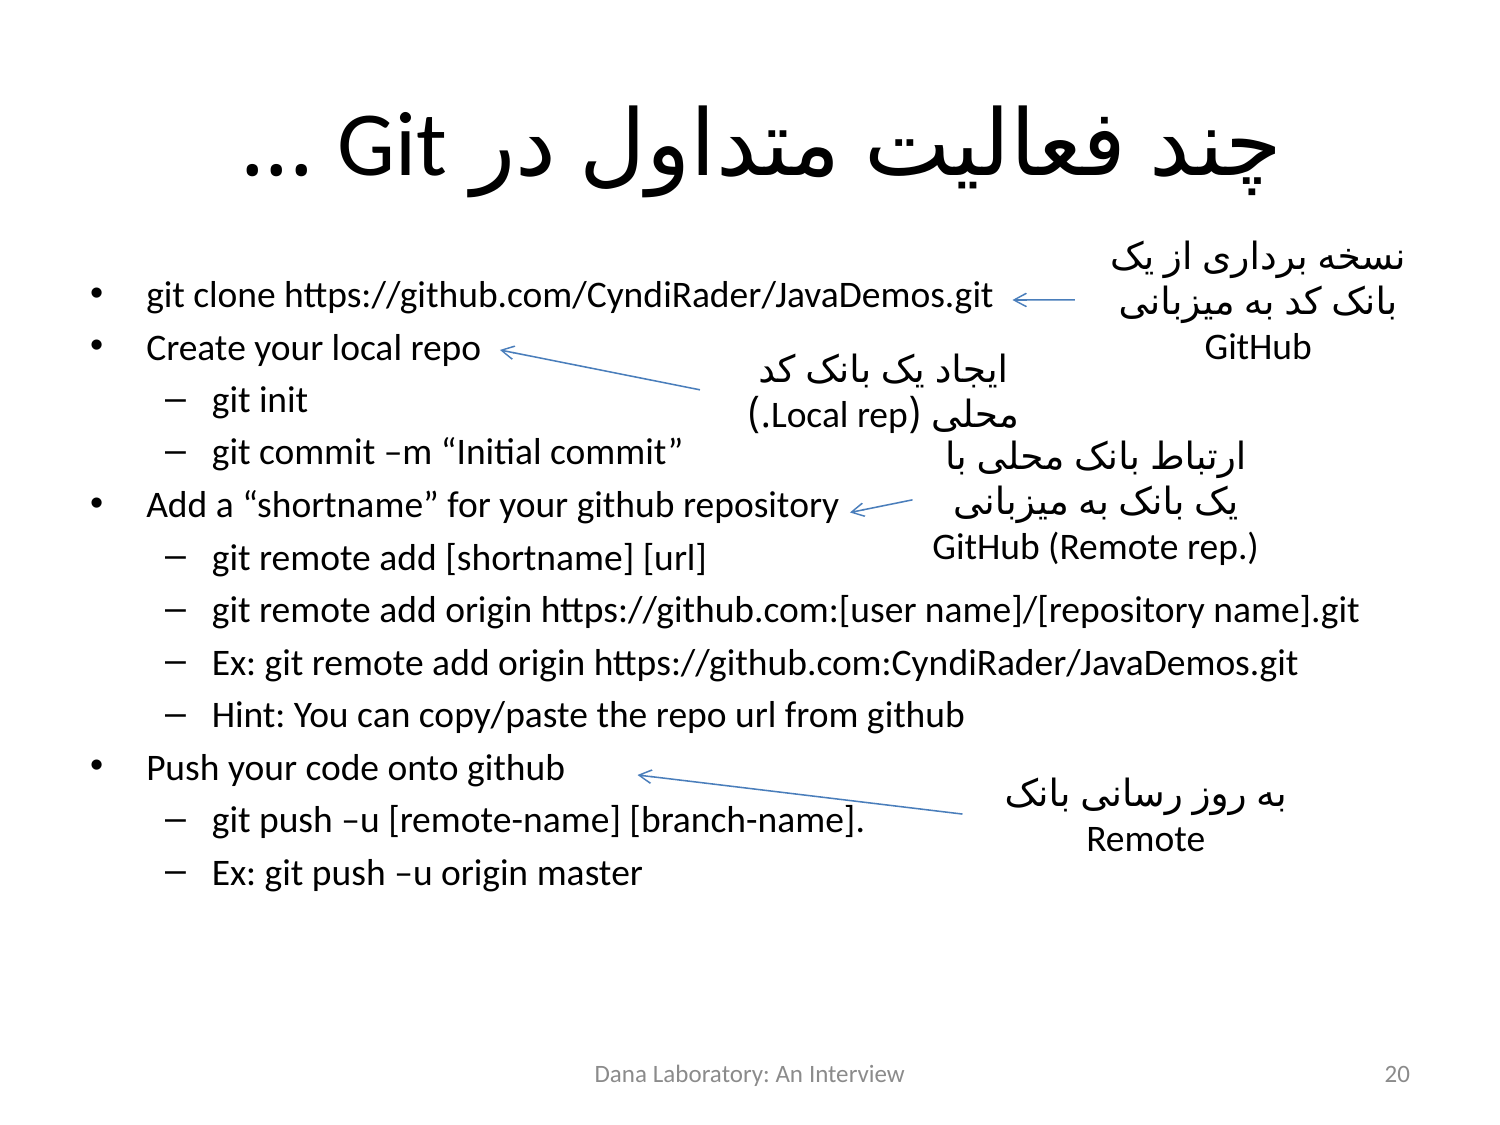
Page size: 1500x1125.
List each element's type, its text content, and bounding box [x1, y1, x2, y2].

slide_number 20 [1074, 1042, 1425, 1103]
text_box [1012, 277, 1076, 301]
footer Dana Laboratory: An Interview [512, 1042, 988, 1103]
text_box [499, 349, 701, 391]
title چند فعالیت متداول در Git ... [75, 45, 1425, 233]
text_box ارتباط بانک محلی با یک بانک به میزبانی GitHub (Remote rep.) [912, 424, 1280, 575]
text_box نسخه برداری از یک بانک کد به میزبانی GitHub [1074, 224, 1442, 375]
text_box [637, 774, 963, 815]
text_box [849, 500, 913, 513]
text_box ایجاد یک بانک کد محلی (Local rep.) [699, 337, 1067, 443]
list git clone https://github.com/CyndiRader/JavaDemos.git Create your local repo git init git commit –m “Initial commit” Add a “shortname” for your github repository git remote add [shortname] [url] git remote add origin https://github.com:[user name]/[repository name].git Ex: git remote add origin https://github.com:CyndiRader/JavaDemos.git Hint: You can copy/paste the repo url from github Push your code onto github git push –u [remote-name] [branch-name]. Ex: git push –u origin master [75, 262, 1425, 1005]
text_box به روز رسانی بانک Remote [962, 761, 1329, 867]
